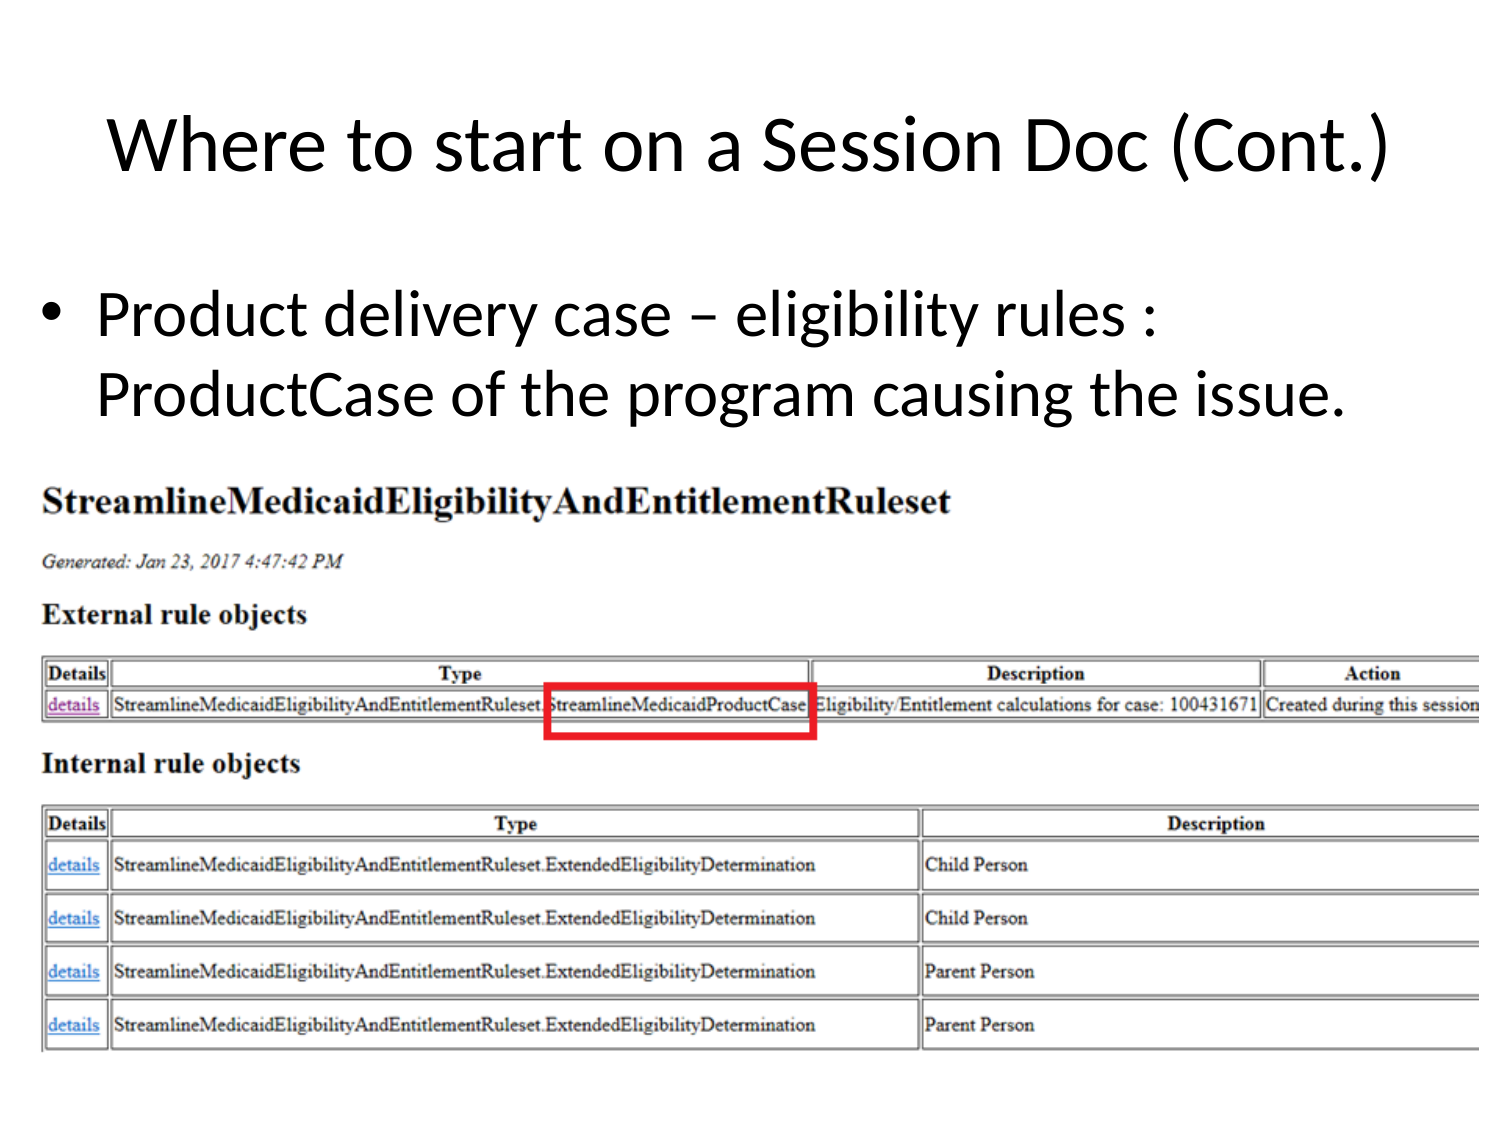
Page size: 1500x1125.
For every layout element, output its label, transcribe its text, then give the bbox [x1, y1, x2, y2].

picture [37, 474, 1479, 1057]
list Product delivery case – eligibility rules : ProductCase of the program causing the issue. [24, 262, 1475, 1050]
title Where to start on a Session Doc (Cont.) [75, 45, 1425, 233]
